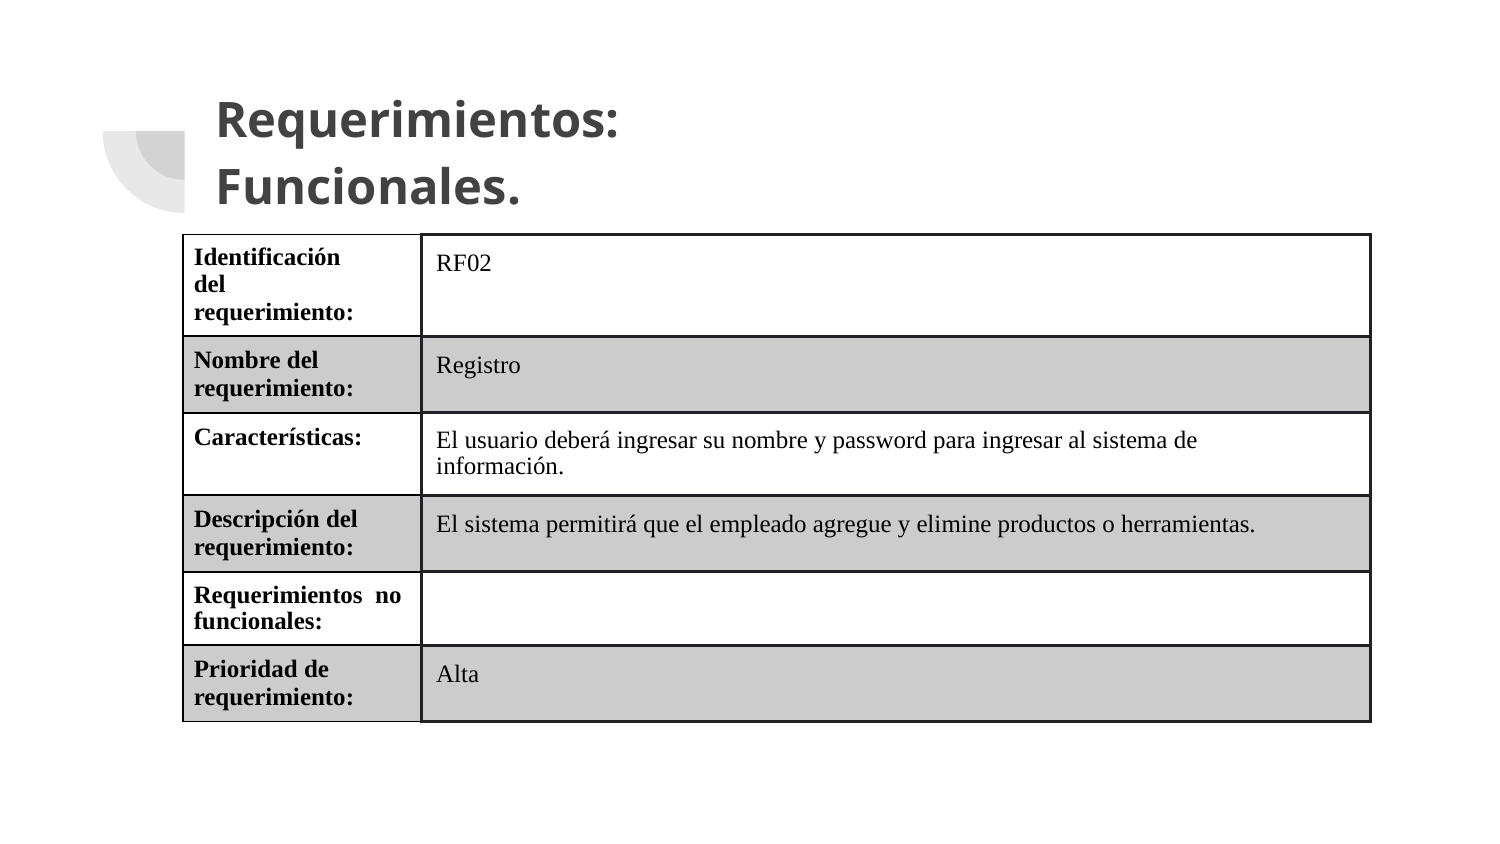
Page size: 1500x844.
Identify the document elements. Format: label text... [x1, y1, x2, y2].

table_cell El sistema permitirá que el empleado agregue y elimine productos o herramientas. [423, 497, 1369, 570]
table_cell Prioridad de requerimiento: [184, 646, 420, 721]
table_header Identificación del requerimiento: [184, 235, 420, 335]
title Requerimientos: Funcionales. [200, 70, 1354, 234]
table_cell Registro [423, 338, 1369, 411]
table_cell Nombre del requerimiento: [184, 337, 420, 412]
table_cell [423, 573, 1369, 644]
table_cell Descripción del requerimiento: [184, 496, 420, 571]
table_cell Requerimientos no funcionales: [184, 573, 420, 644]
table_cell El usuario deberá ingresar su nombre y password para ingresar al sistema de información. [423, 414, 1369, 494]
table_cell Características: [184, 414, 420, 494]
table_cell Alta [423, 647, 1369, 720]
table_header RF02 [423, 236, 1369, 335]
